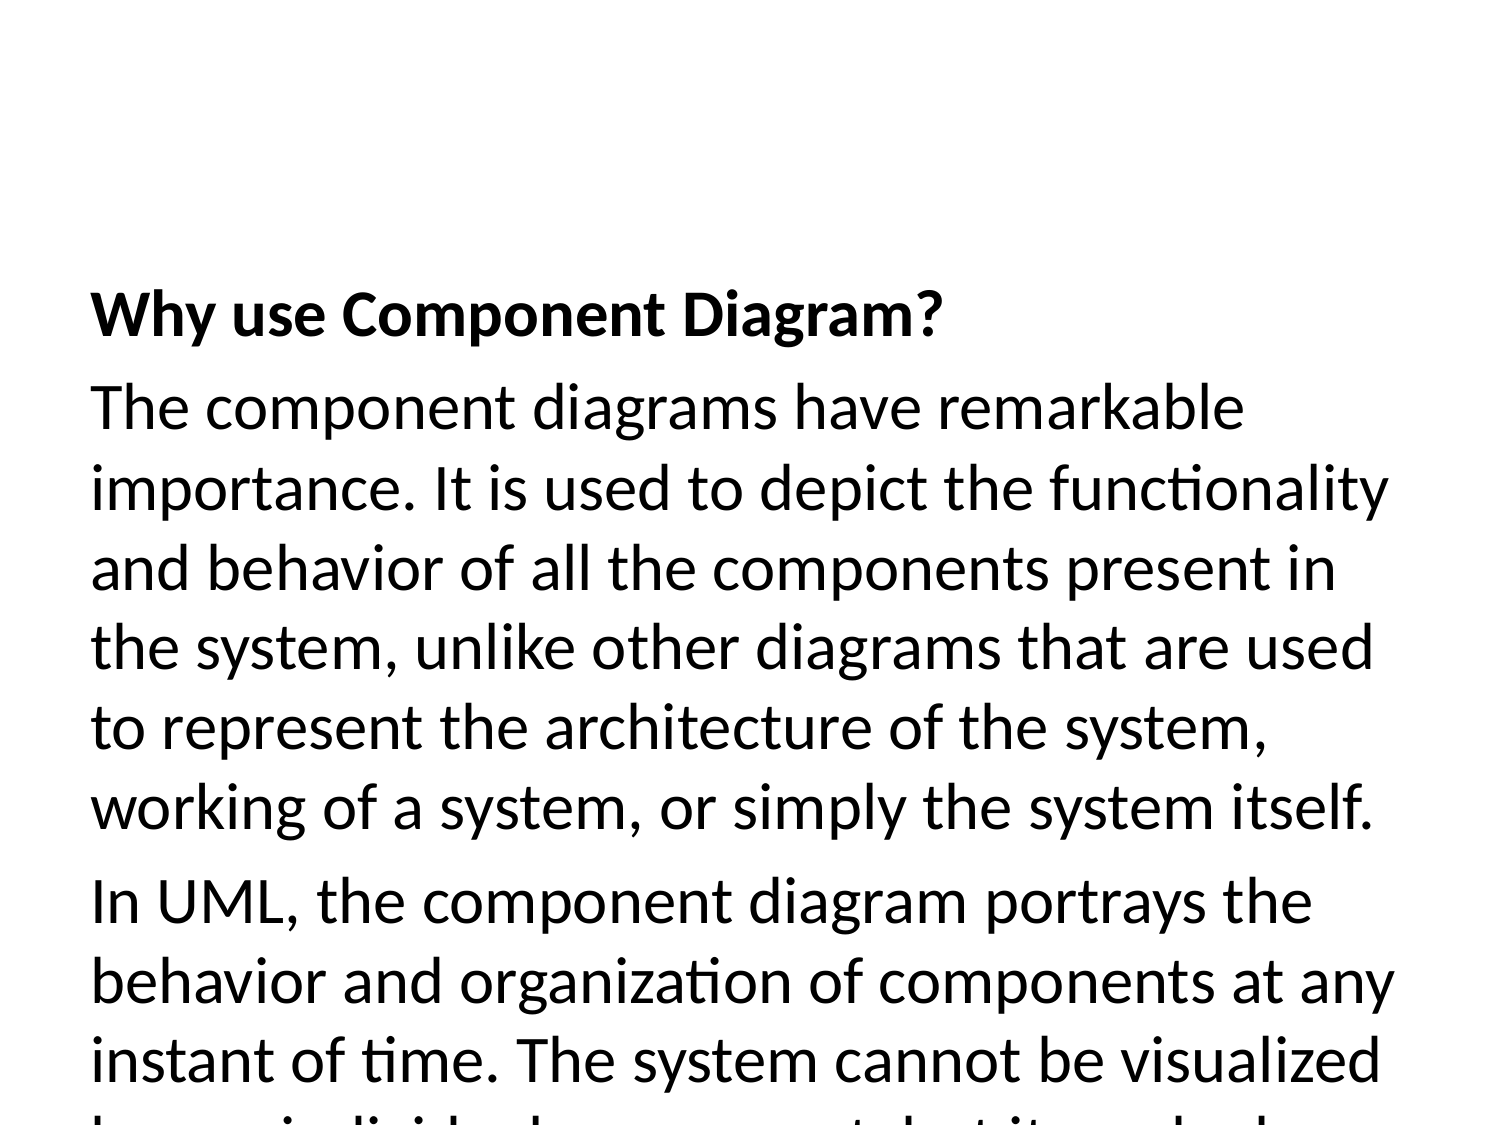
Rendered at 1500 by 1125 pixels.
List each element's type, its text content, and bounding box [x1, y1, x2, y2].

list Why use Component Diagram? The component diagrams have remarkable importance. It is used to depict the functionality and behavior of all the components present in the system, unlike other diagrams that are used to represent the architecture of the system, working of a system, or simply the system itself. In UML, the component diagram portrays the behavior and organization of components at any instant of time. The system cannot be visualized by any individual component, but it can be by the collection of components. [75, 262, 1425, 1005]
